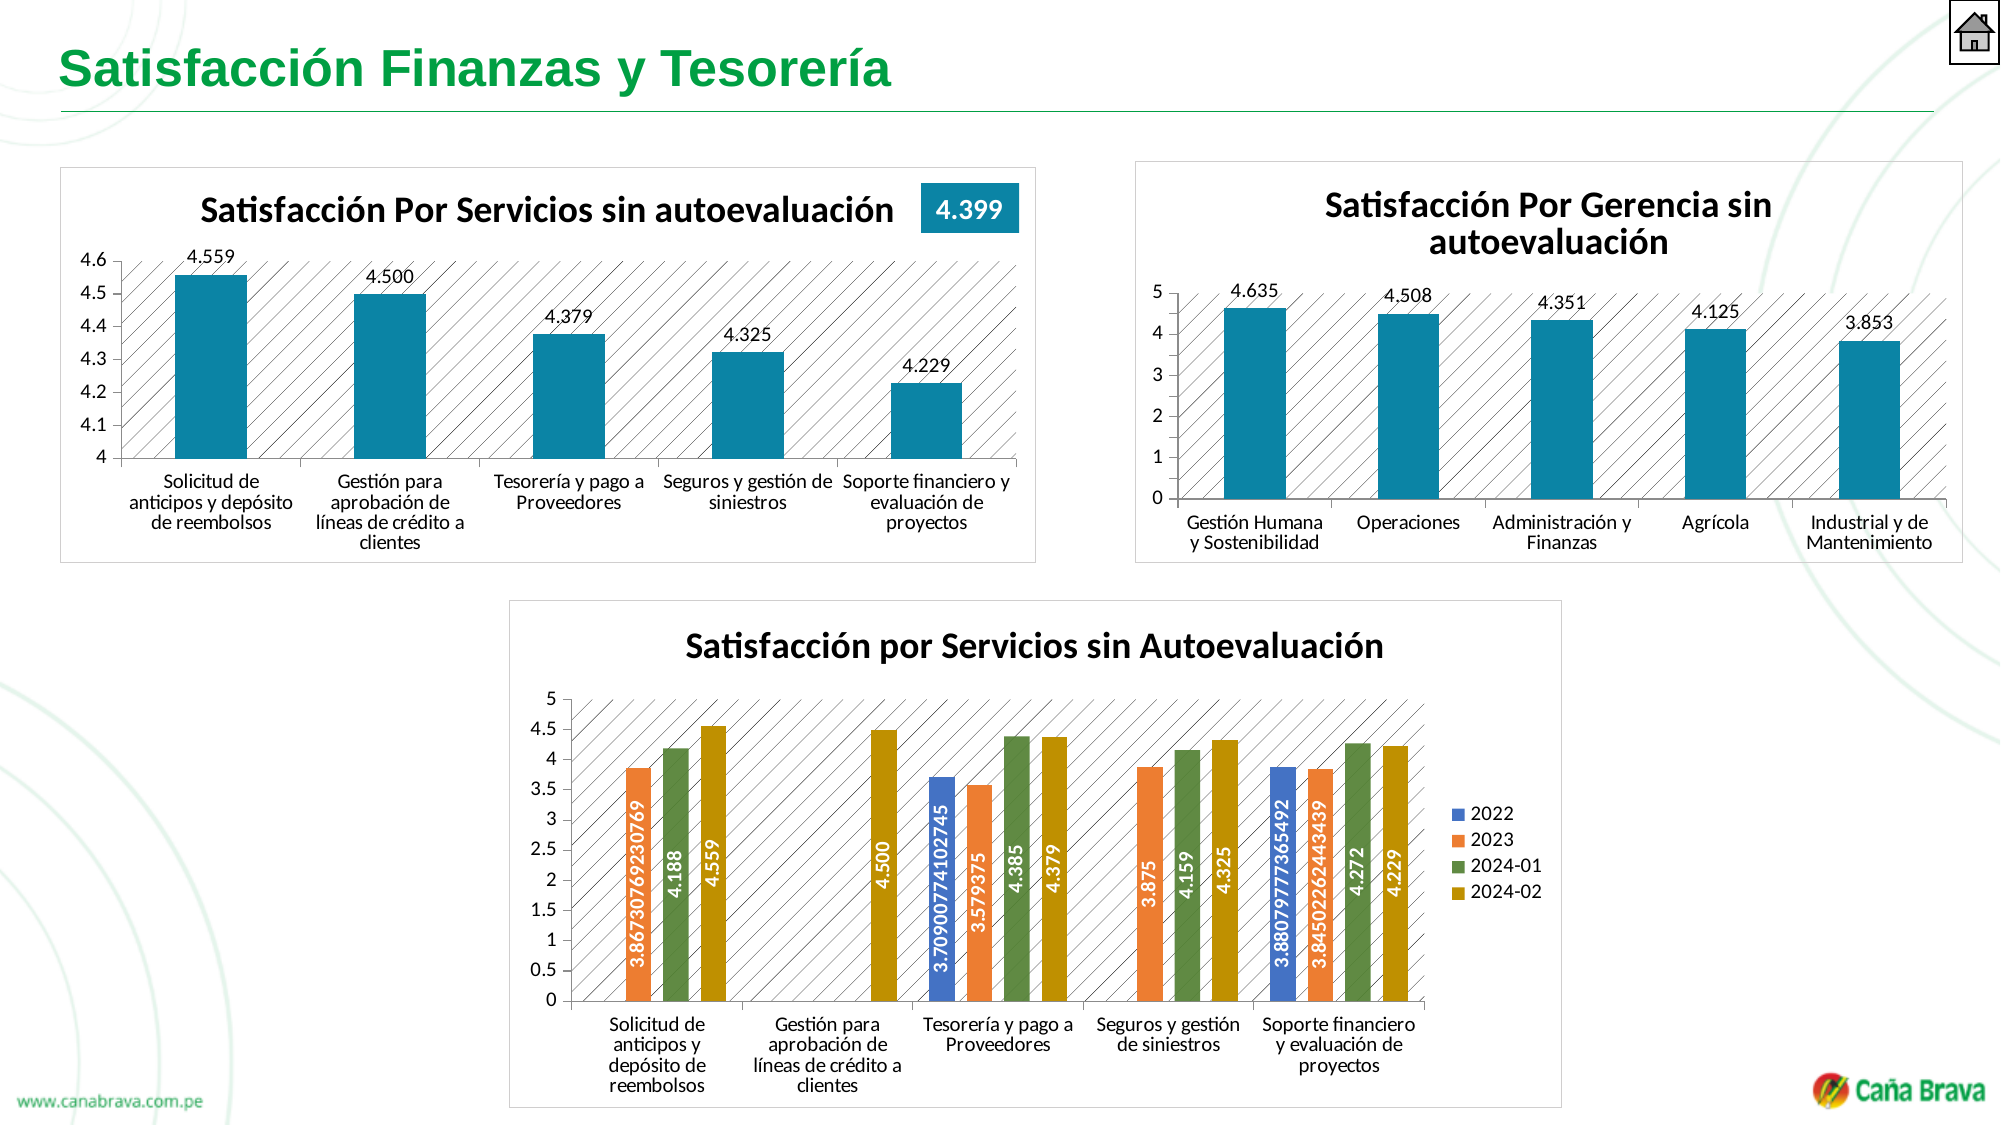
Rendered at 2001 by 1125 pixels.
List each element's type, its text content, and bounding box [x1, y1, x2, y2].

text_box Satisfacción Finanzas y Tesorería [44, 36, 1784, 103]
chart [509, 600, 1562, 1108]
chart [1135, 161, 1963, 563]
text_box [1949, 0, 2000, 65]
picture [0, 0, 2001, 1125]
chart [60, 167, 1036, 563]
